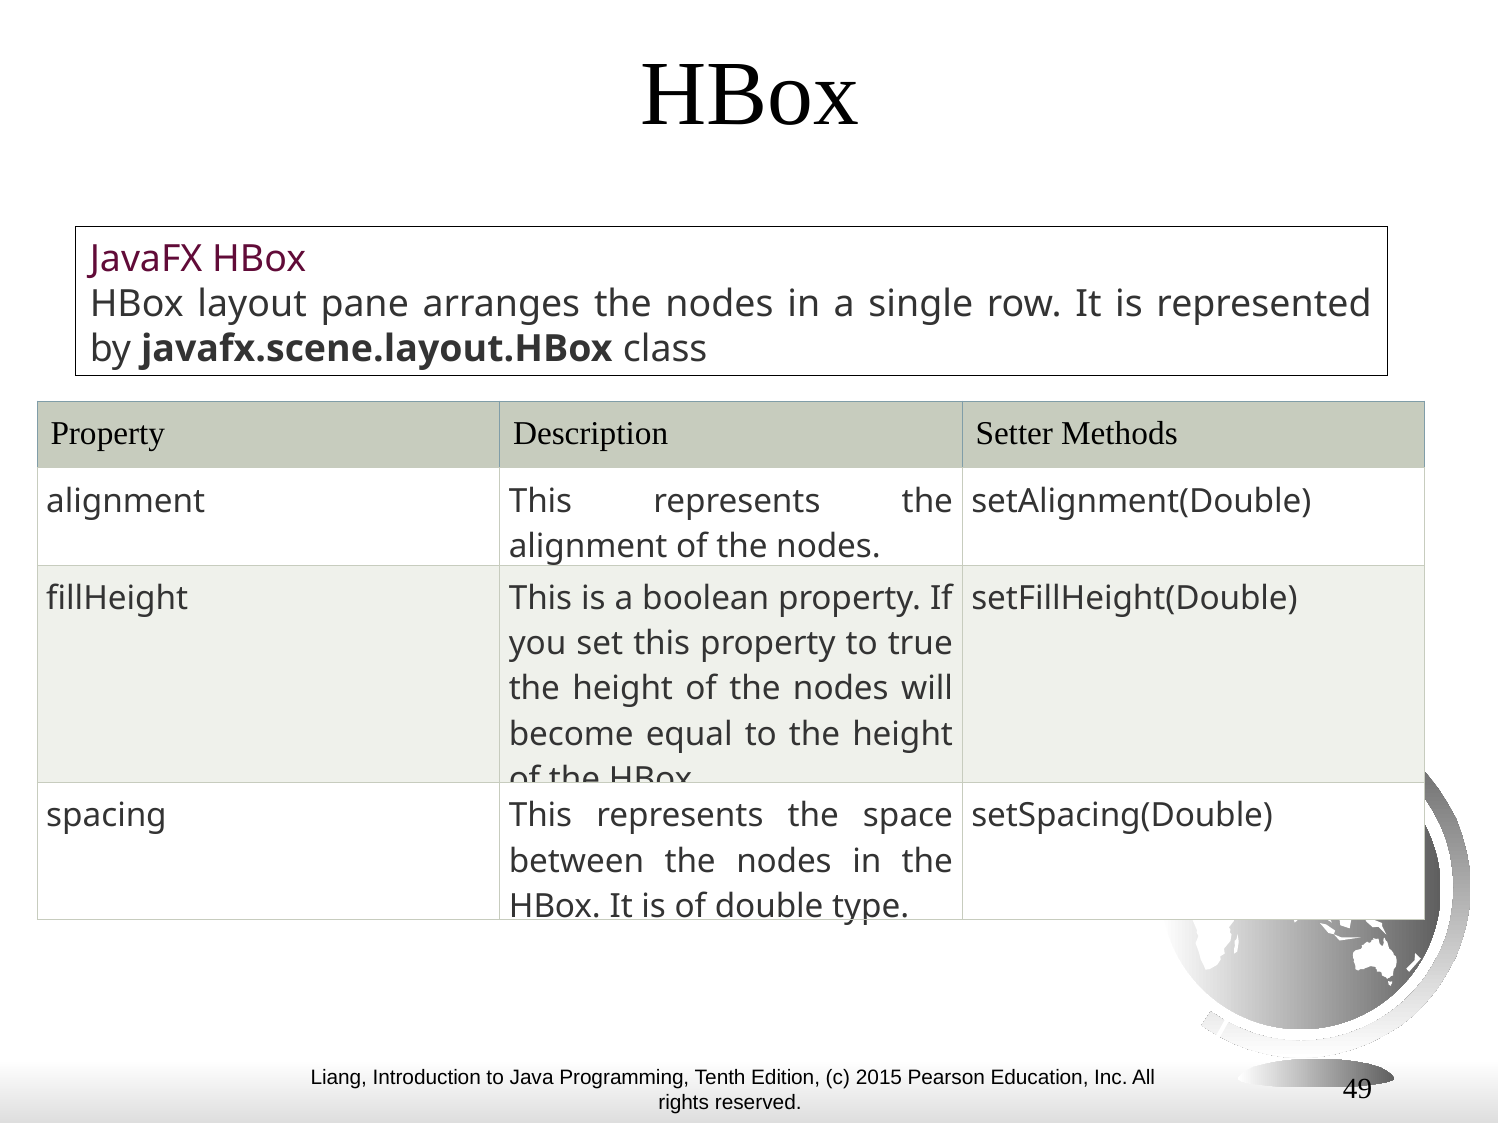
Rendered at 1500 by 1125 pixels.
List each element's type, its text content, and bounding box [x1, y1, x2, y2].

table_cell This is a boolean property. If you set this property to true the height of the nodes will become equal to the height of the HBox. [500, 566, 962, 782]
table_cell alignment [38, 468, 499, 565]
table_header Setter Methods [963, 402, 1424, 467]
title HBox [37, 24, 1463, 150]
slide_number 49 [1074, 1049, 1388, 1125]
text_box JavaFX HBox HBox layout pane arranges the nodes in a single row. It is represented by javafx.scene.layout.HBox class [75, 226, 1388, 376]
table_header Property [38, 402, 499, 467]
table_cell setAlignment(Double) [963, 468, 1424, 565]
table_cell fillHeight [38, 566, 499, 782]
table_header Description [500, 402, 962, 467]
table_cell This represents the space between the nodes in the HBox. It is of double type. [500, 783, 962, 919]
table_cell setSpacing(Double) [963, 783, 1424, 919]
table_cell spacing [38, 783, 499, 919]
table_cell setFillHeight(Double) [963, 566, 1424, 782]
table_cell This represents the alignment of the nodes. [500, 468, 962, 565]
